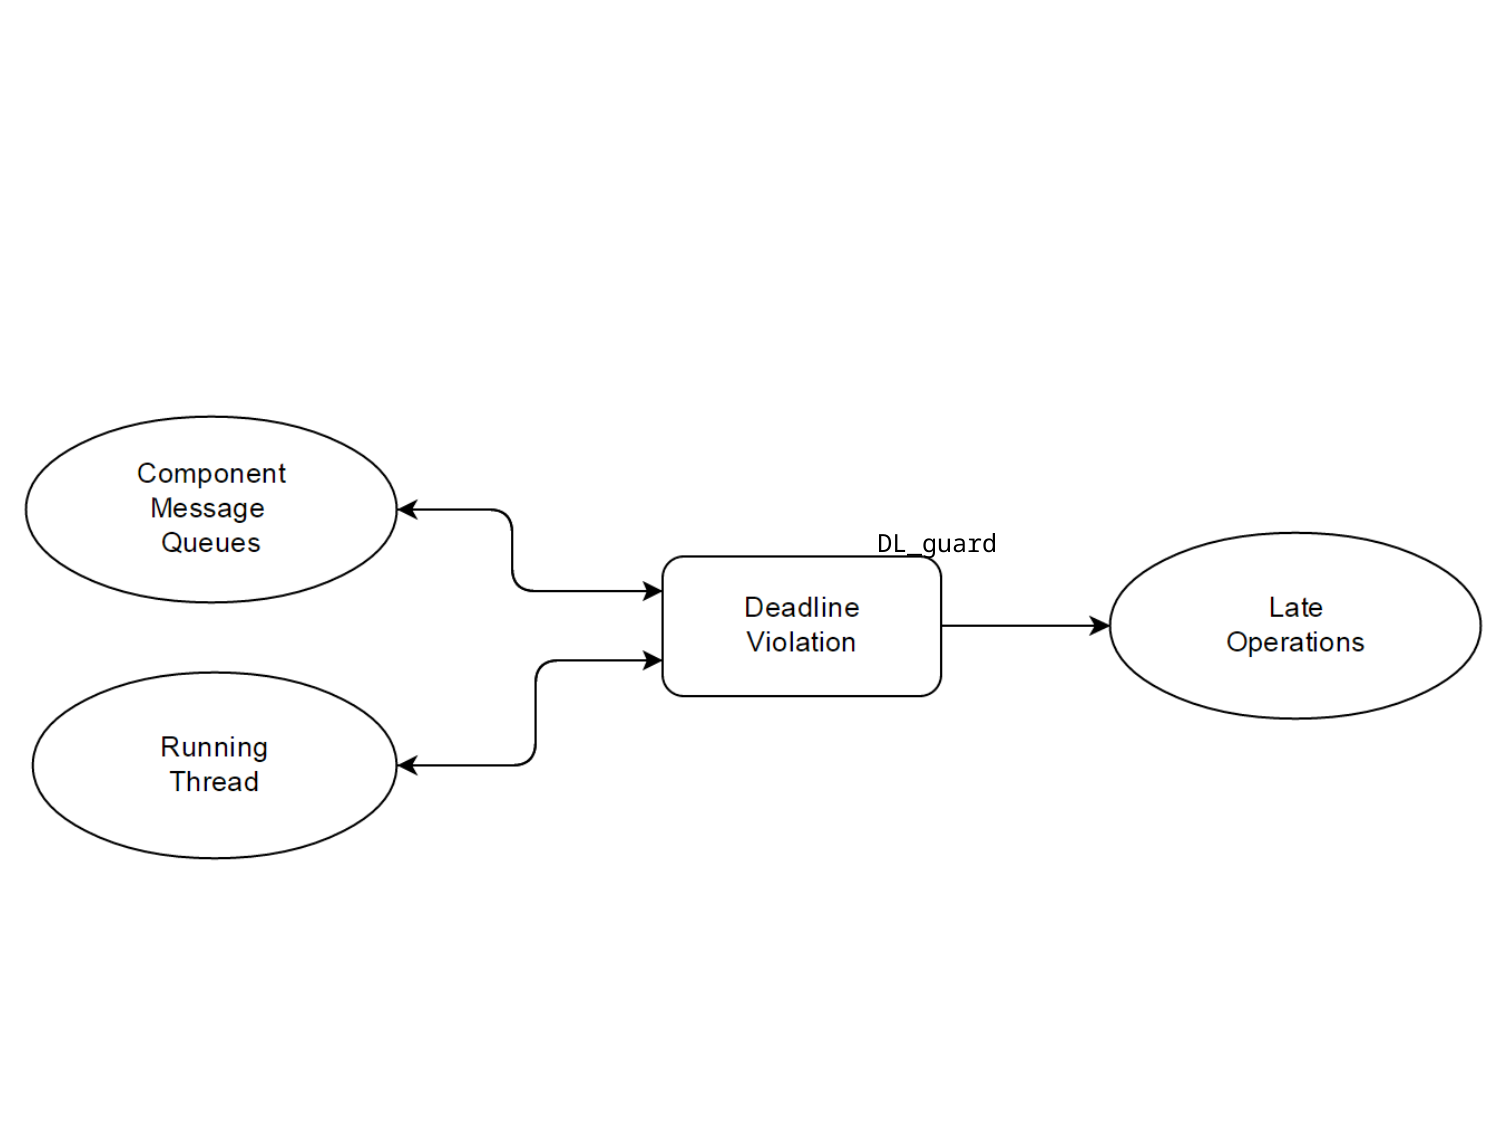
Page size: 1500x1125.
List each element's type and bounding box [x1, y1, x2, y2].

picture [12, 399, 1486, 866]
